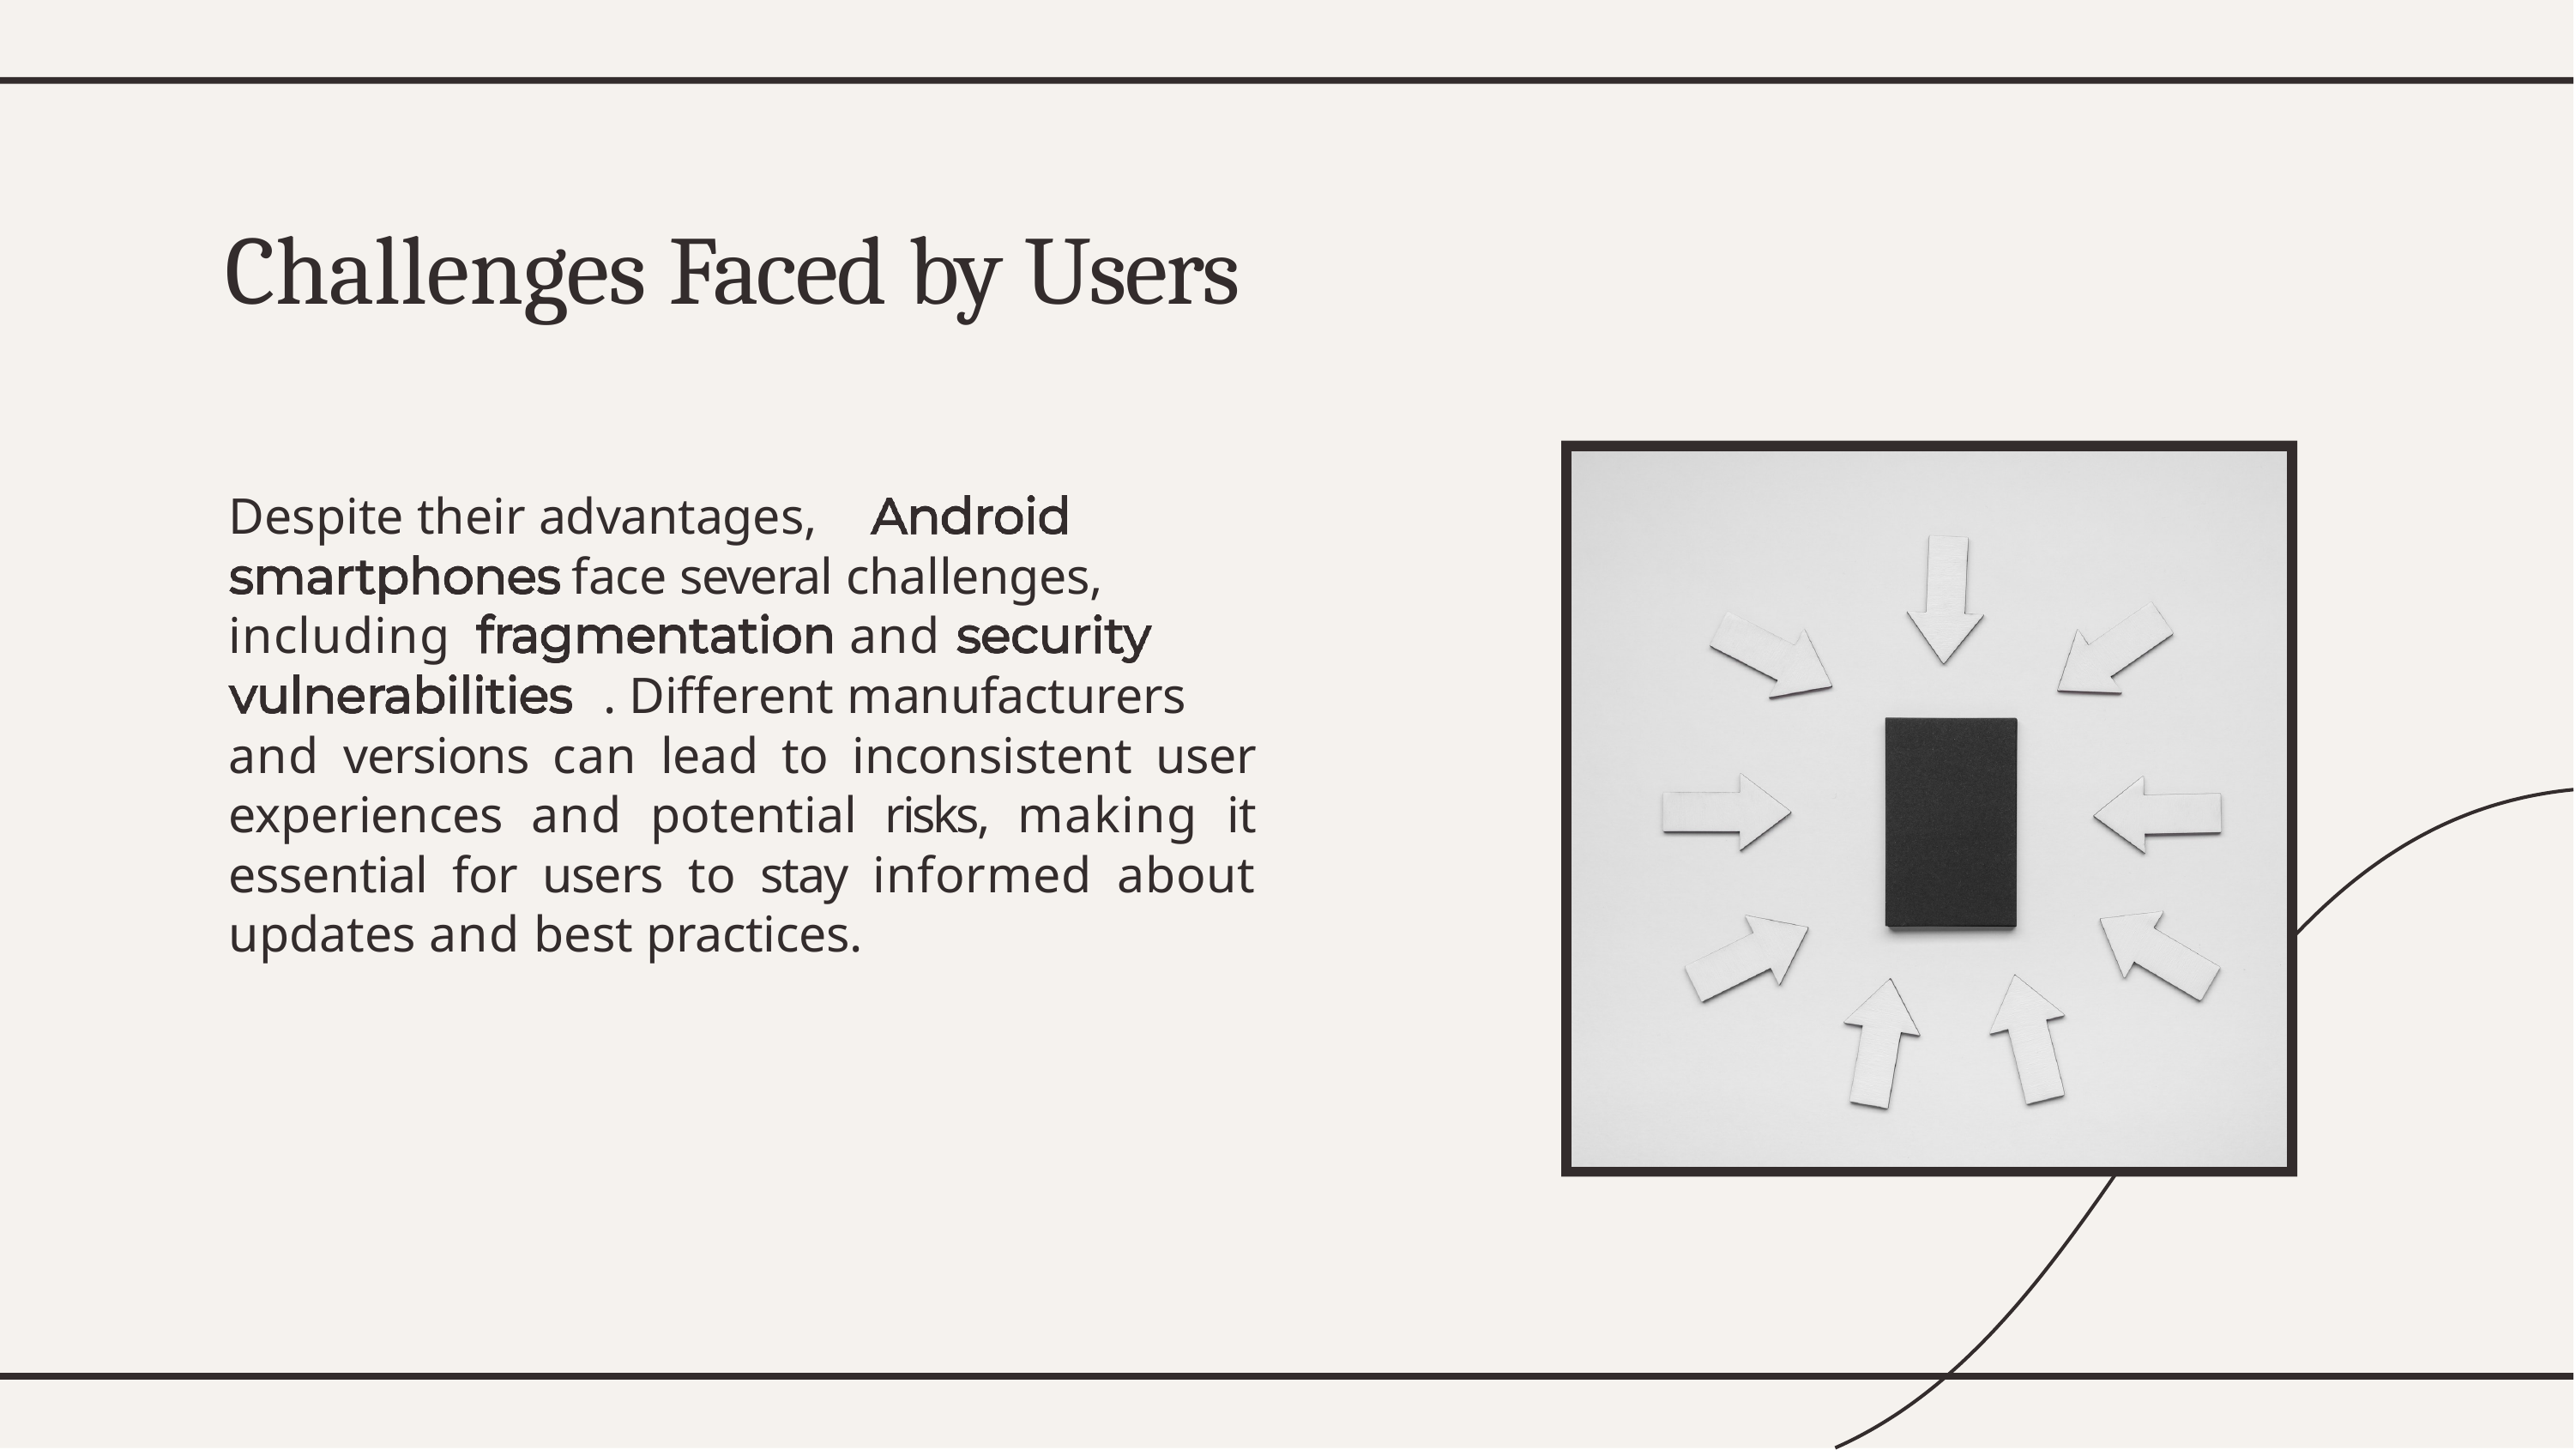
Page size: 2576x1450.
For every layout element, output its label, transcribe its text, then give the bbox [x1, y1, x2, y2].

text_box [0, 1373, 1556, 1380]
picture [227, 674, 572, 714]
title Challenges Faced by Users [223, 204, 1283, 450]
picture [229, 555, 560, 604]
picture [475, 613, 832, 663]
picture [956, 613, 1152, 663]
text_box Despite their advantages, face several challenges, [226, 482, 1148, 604]
picture [870, 494, 1067, 535]
text_box and . Different manufacturers [569, 601, 1195, 722]
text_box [1560, 440, 2576, 1450]
text_box including [226, 608, 465, 663]
text_box and versions can lead to inconsistent user experiences and potential risks, making it essential for users to stay informed about updates and best practices. [226, 722, 1258, 962]
text_box [0, 76, 2573, 84]
